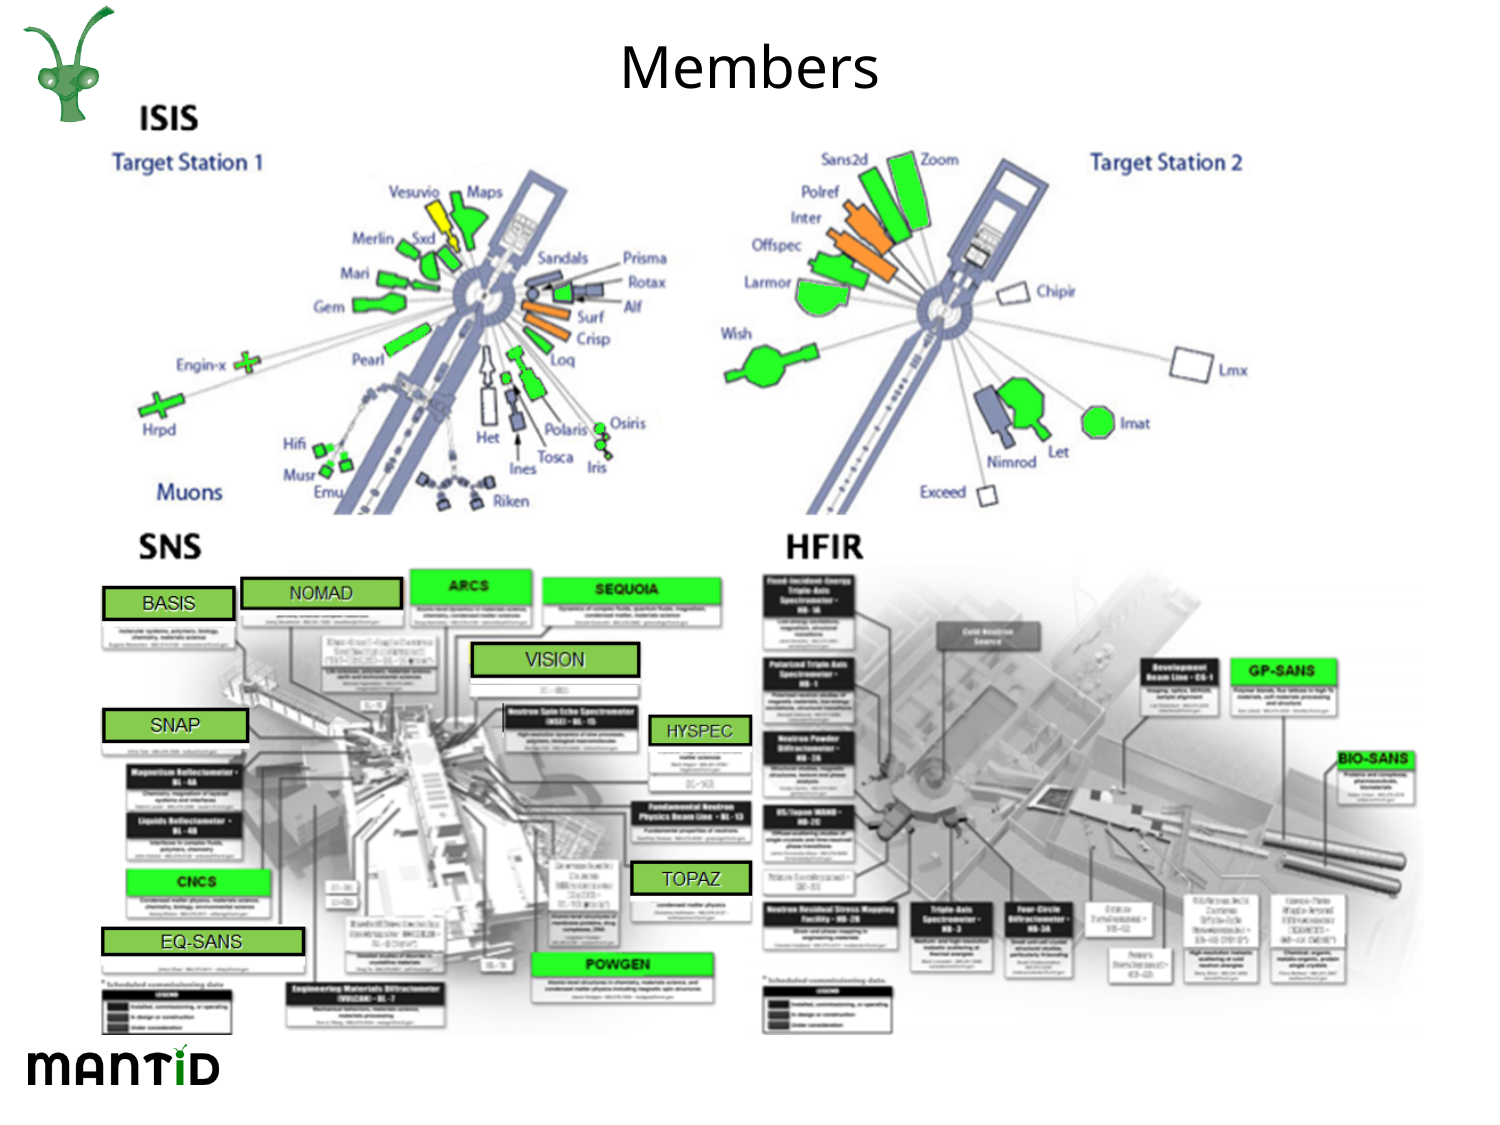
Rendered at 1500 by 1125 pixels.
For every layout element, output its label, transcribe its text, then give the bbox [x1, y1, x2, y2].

picture [100, 89, 1424, 1035]
picture [0, 0, 75, 127]
picture [28, 1044, 219, 1085]
title Members [75, 0, 1425, 160]
